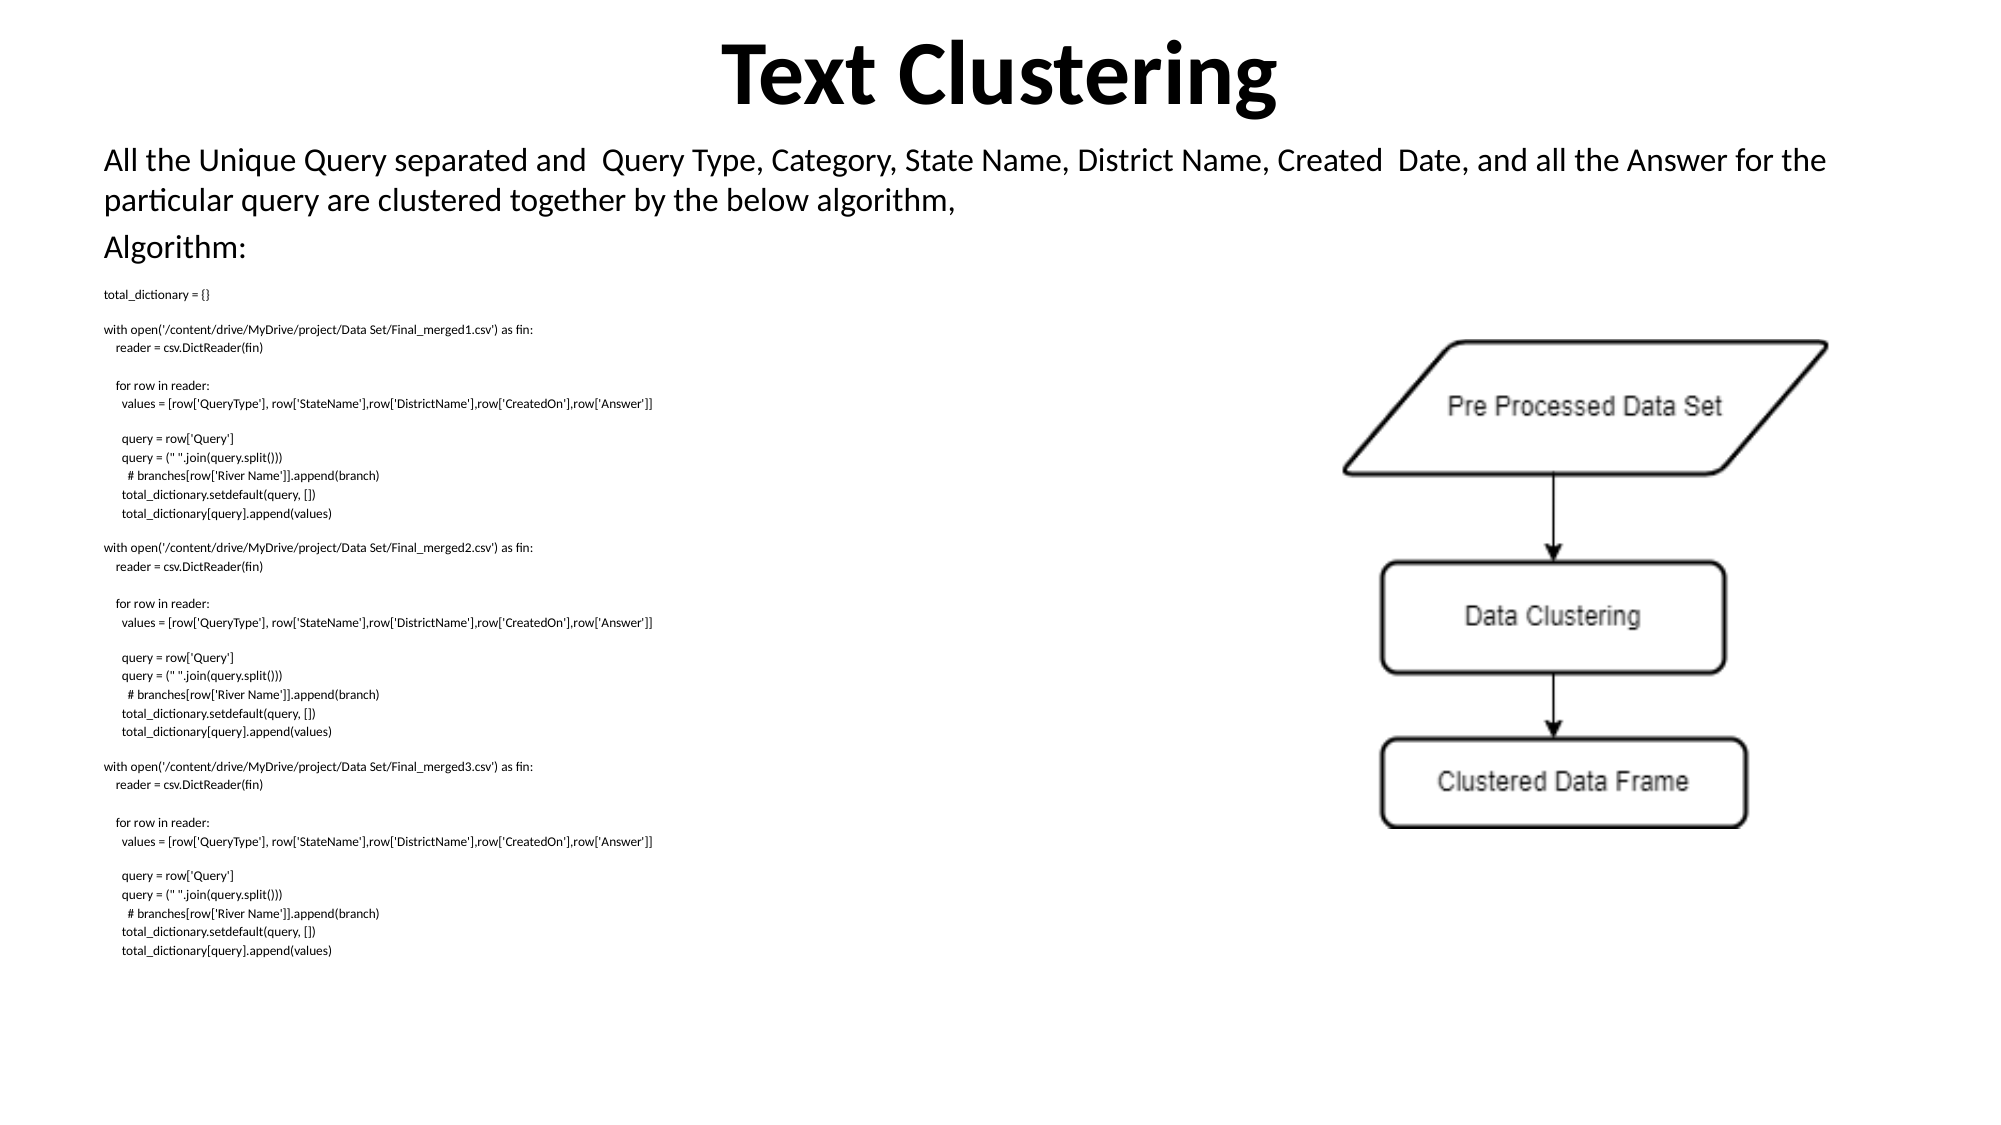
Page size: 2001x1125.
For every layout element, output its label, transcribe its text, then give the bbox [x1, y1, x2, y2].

title Text Clustering [99, 0, 1900, 130]
list All the Unique Query separated and Query Type, Category, State Name, District Name, Created Date, and all the Answer for the particular query are clustered together by the below algorithm, Algorithm: total_dictionary = {} with open('/content/drive/MyDrive/project/Data Set/Final_merged1.csv') as fin: reader = csv.DictReader(fin) for row in reader: values = [row['QueryType'], row['StateName'],row['DistrictName'],row['CreatedOn'],row['Answer']] query = row['Query'] query = (" ".join(query.split())) # branches[row['River Name']].append(branch) total_dictionary.setdefault(query, []) total_dictionary[query].append(values) with open('/content/drive/MyDrive/project/Data Set/Final_merged2.csv') as fin: reader = csv.DictReader(fin) for row in reader: values = [row['QueryType'], row['StateName'],row['DistrictName'],row['CreatedOn'],row['Answer']] query = row['Query'] query = (" ".join(query.split())) # branches[row['River Name']].append(branch) total_dictionary.setdefault(query, []) total_dictionary[query].append(values) with open('/content/drive/MyDrive/project/Data Set/Final_merged3.csv') as fin: reader = csv.DictReader(fin) for row in reader: values = [row['QueryType'], row['StateName'],row['DistrictName'],row['CreatedOn'],row['Answer']] query = row['Query'] query = (" ".join(query.split())) # branches[row['River Name']].append(branch) total_dictionary.setdefault(query, []) total_dictionary[query].append(values) [88, 130, 1900, 1034]
picture [1337, 339, 1833, 829]
